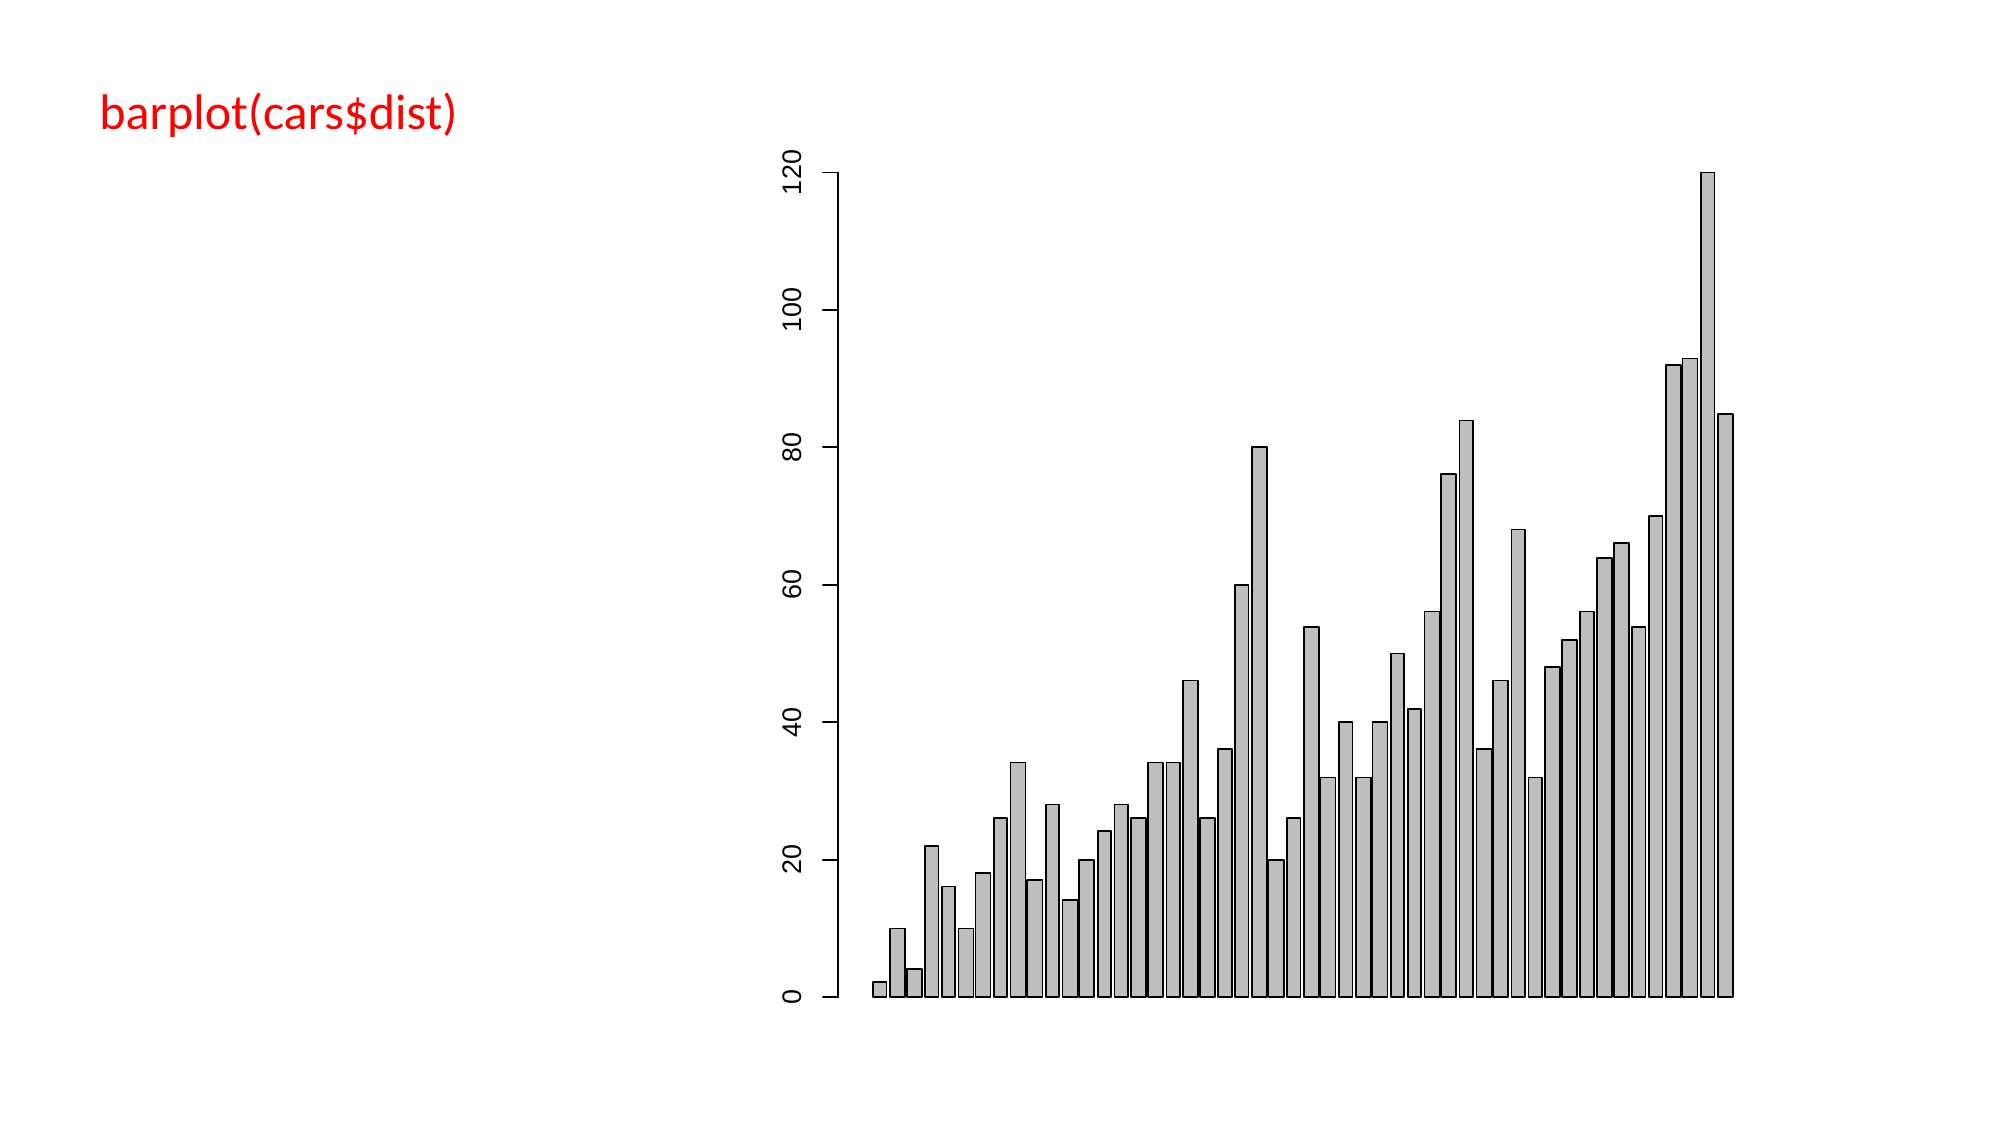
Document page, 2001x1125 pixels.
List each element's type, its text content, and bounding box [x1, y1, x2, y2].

text_box barplot(cars$dist) [84, 71, 473, 147]
picture [707, 41, 1834, 1125]
